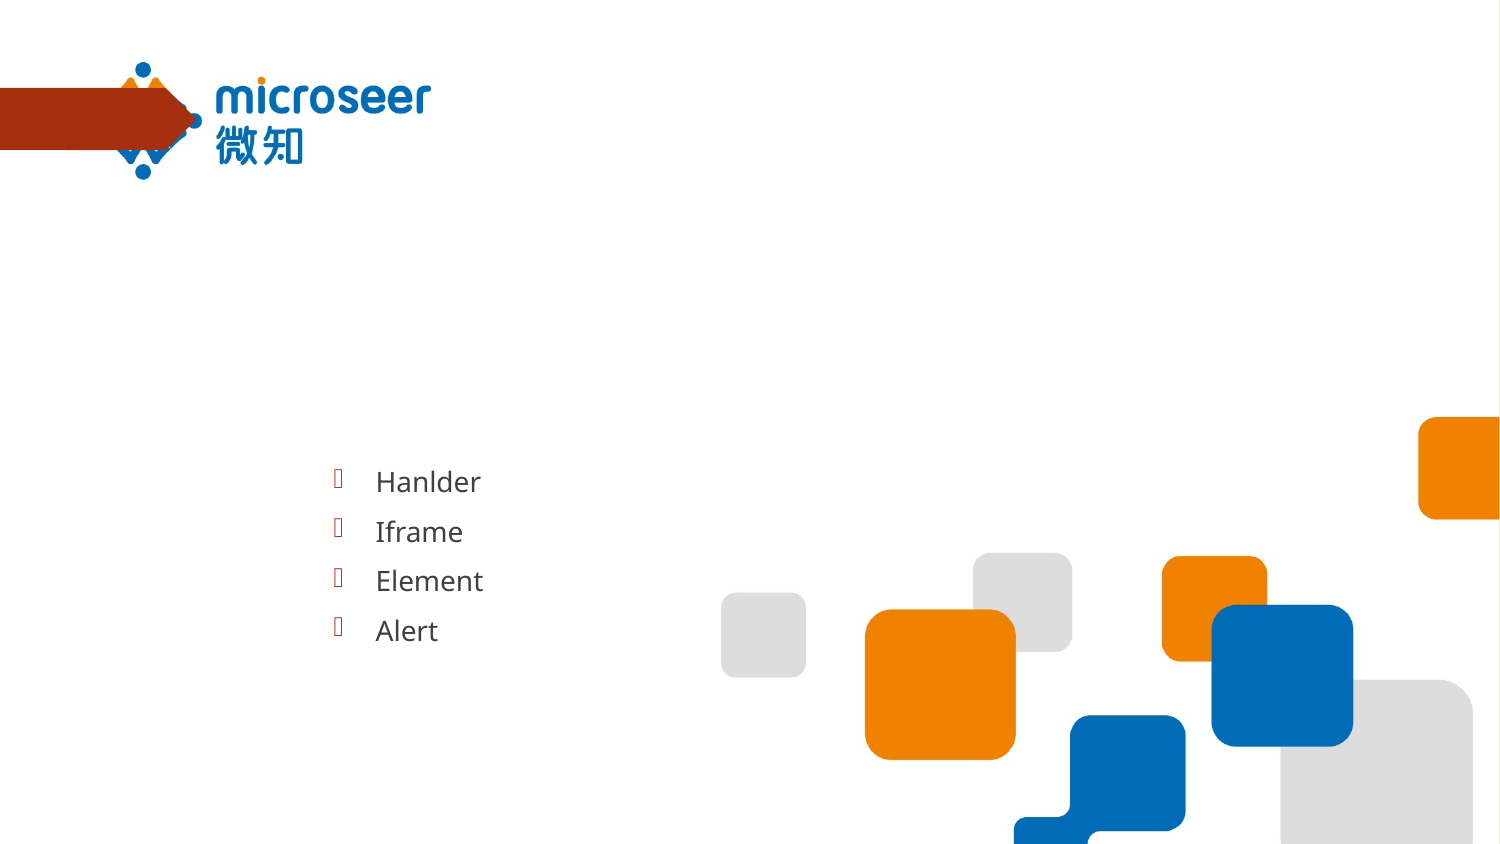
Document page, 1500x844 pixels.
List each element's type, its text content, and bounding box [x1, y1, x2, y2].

picture [0, 0, 1500, 844]
list Hanlder Iframe Element Alert [318, 457, 1010, 728]
